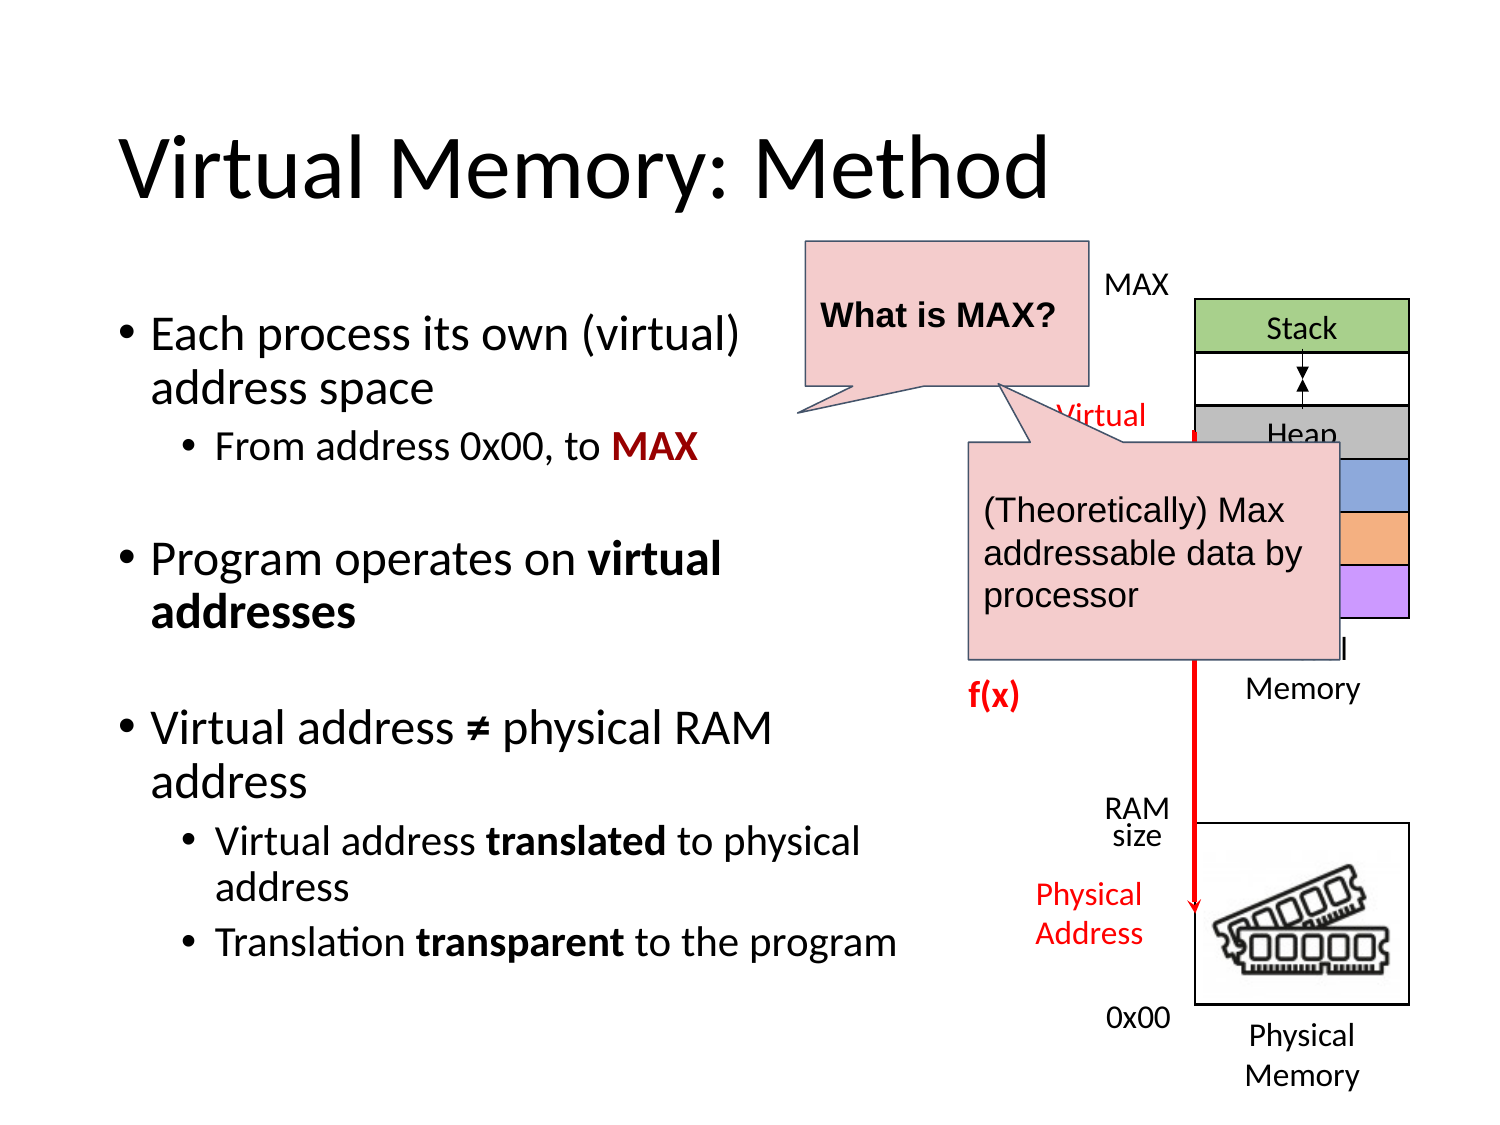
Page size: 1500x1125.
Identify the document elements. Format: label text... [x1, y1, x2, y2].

list Each process its own (virtual) address space From address 0x00, to MAX Program operates on virtual addresses Virtual address ≠ physical RAM address Virtual address translated to physical address Translation transparent to the program [103, 299, 916, 1026]
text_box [1088, 254, 1410, 716]
text_box What is MAX? [797, 241, 1089, 414]
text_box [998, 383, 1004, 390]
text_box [968, 431, 1001, 914]
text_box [1189, 431, 1196, 914]
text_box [1006, 385, 1185, 961]
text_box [1088, 790, 1410, 1102]
title Virtual Memory: Method [103, 59, 1397, 278]
